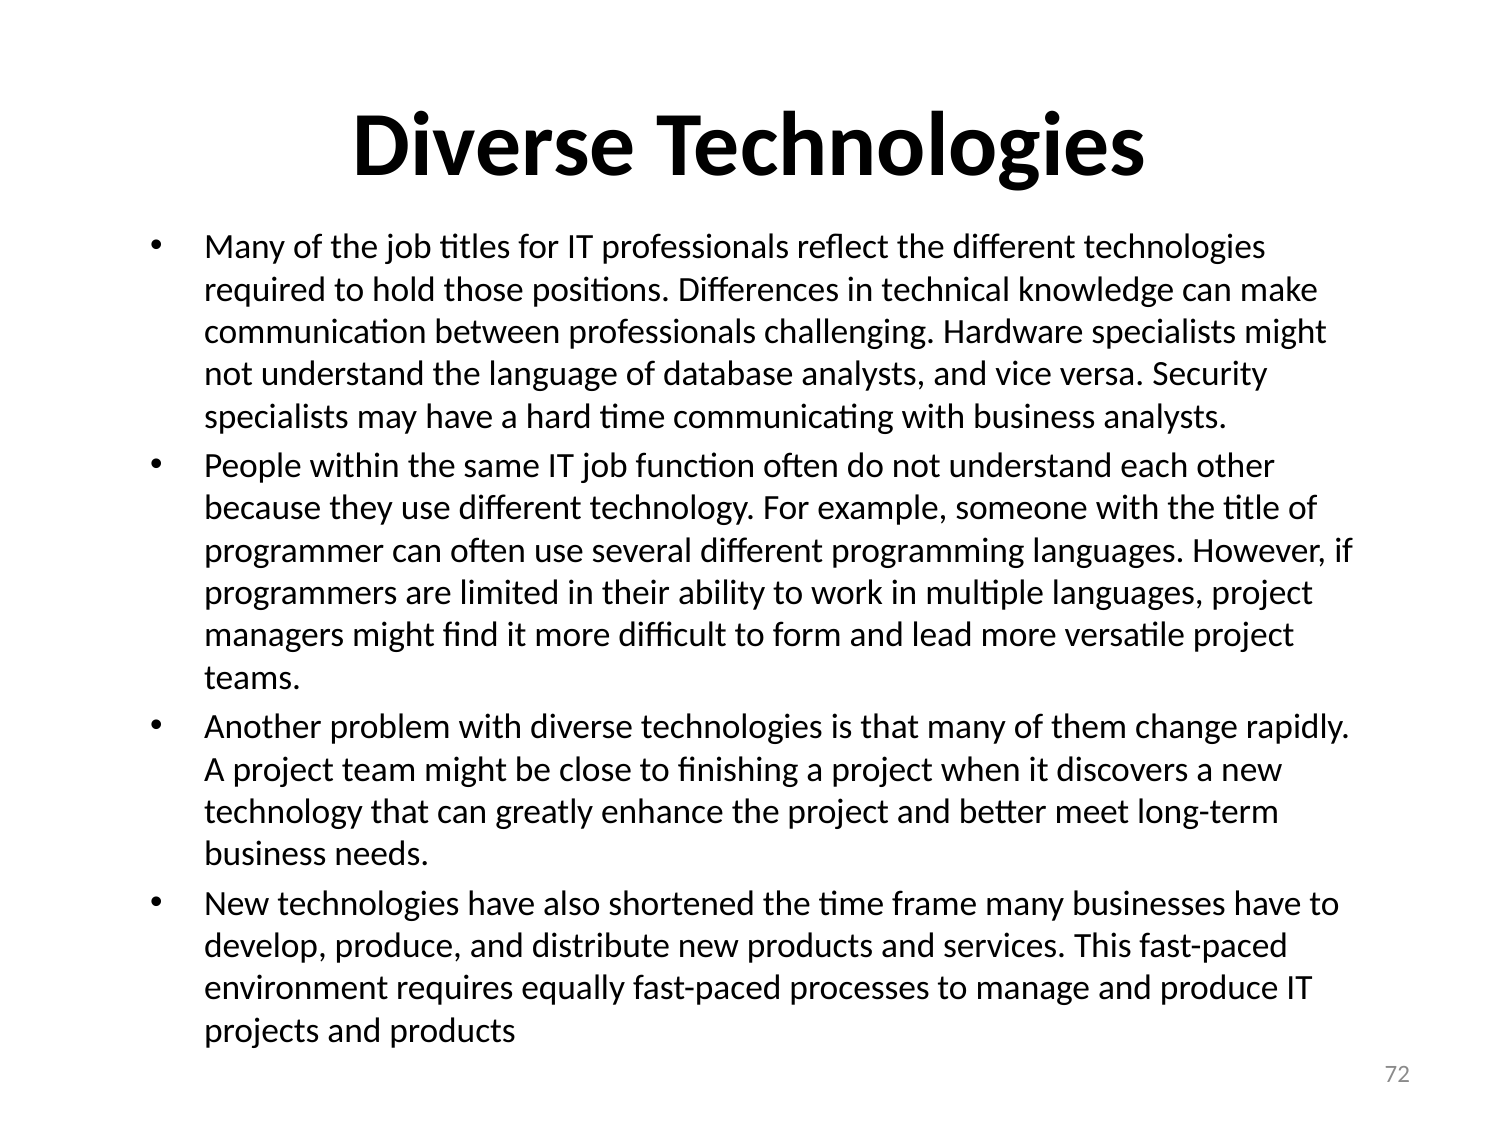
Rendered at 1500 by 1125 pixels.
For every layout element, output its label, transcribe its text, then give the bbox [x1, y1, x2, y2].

slide_number 72 [1074, 1042, 1425, 1103]
list Many of the job titles for IT professionals reflect the different technologies required to hold those positions. Differences in technical knowledge can make communication between professionals challenging. Hardware specialists might not understand the language of database analysts, and vice versa. Security specialists may have a hard time communicating with business analysts. People within the same IT job function often do not understand each other because they use different technology. For example, someone with the title of programmer can often use several different programming languages. However, if programmers are limited in their ability to work in multiple languages, project managers might find it more difficult to form and lead more versatile project teams. Another problem with diverse technologies is that many of them change rapidly. A project team might be close to finishing a project when it discovers a new technology that can greatly enhance the project and better meet long-term business needs. New technologies have also shortened the time frame many businesses have to develop, produce, and distribute new products and services. This fast-paced environment requires equally fast-paced processes to manage and produce IT projects and products [135, 215, 1369, 1094]
title Diverse Technologies [75, 45, 1425, 233]
